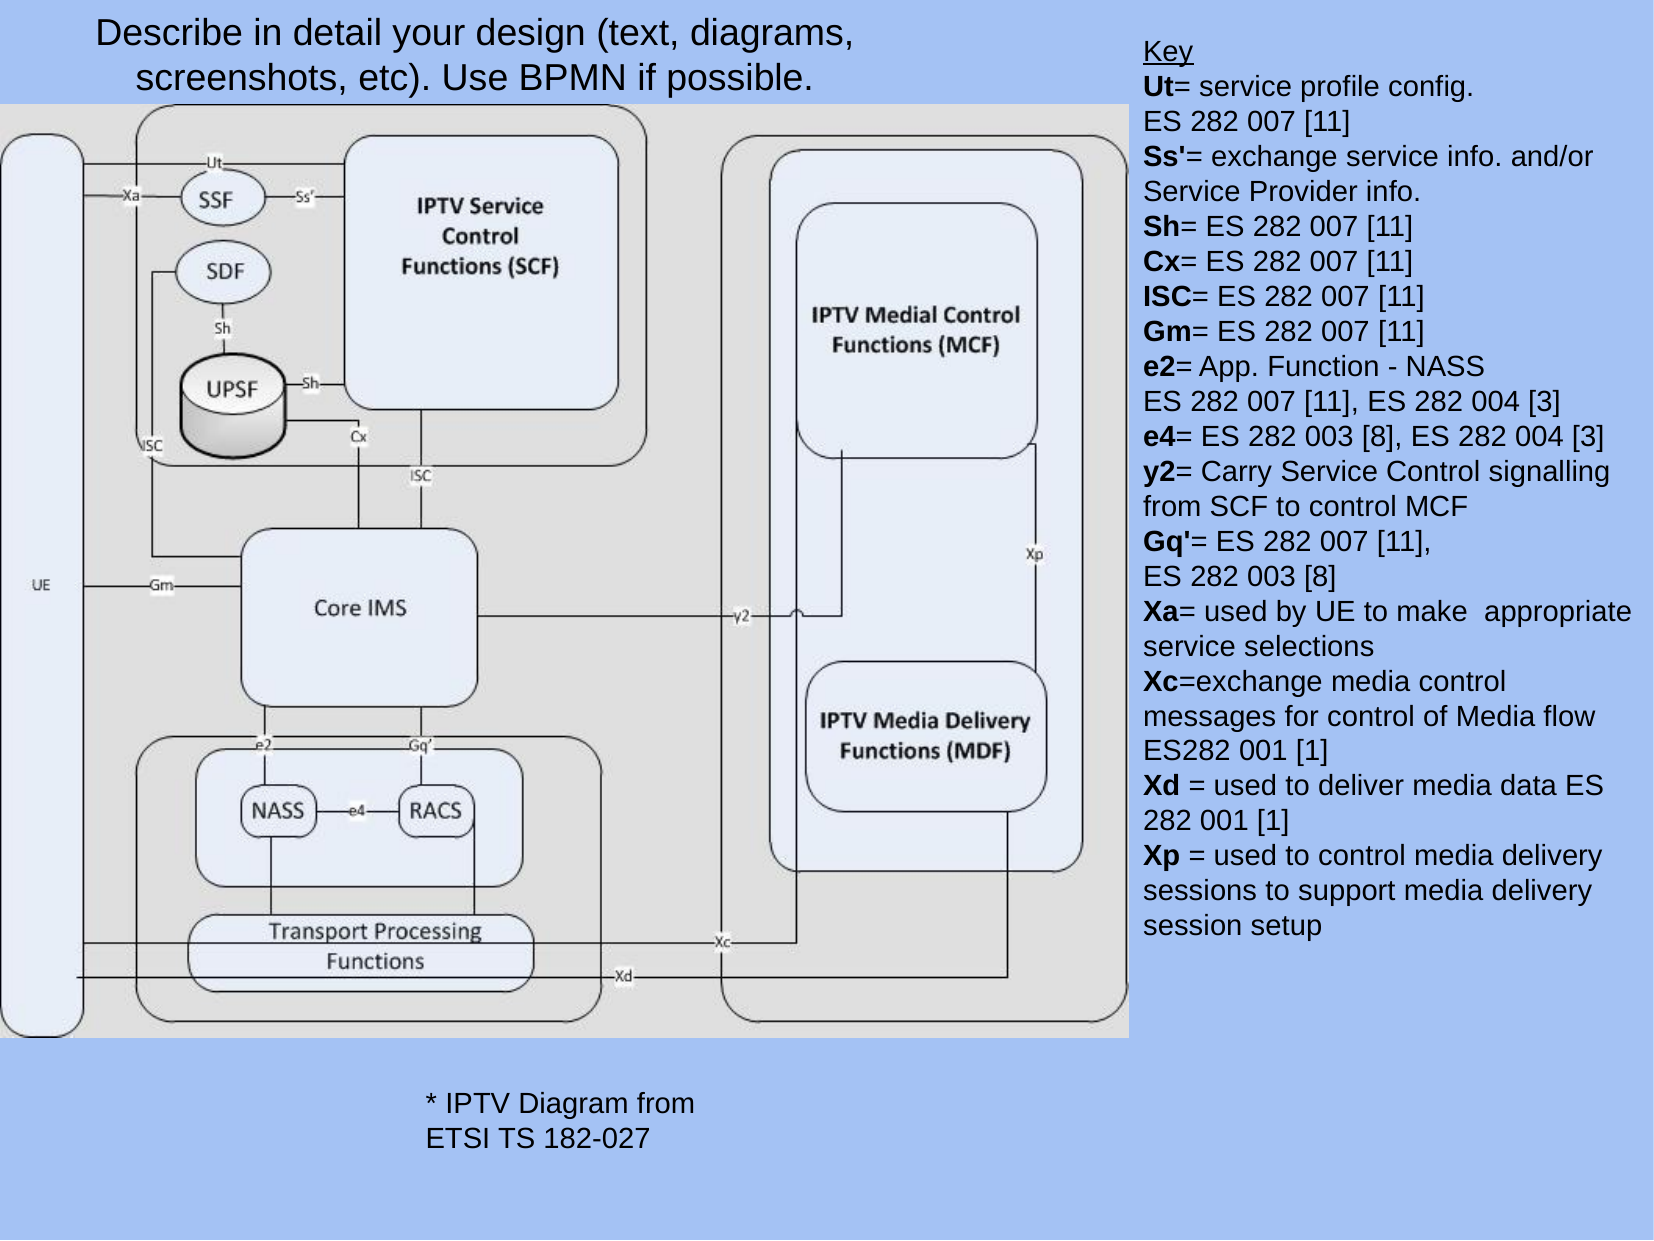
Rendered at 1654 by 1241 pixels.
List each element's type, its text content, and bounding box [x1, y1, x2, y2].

text_box Describe in detail your design (text, diagrams, screenshots, etc). Use BPMN if possible. [0, 0, 963, 103]
text_box Key Ut= service profile config. ES 282 007 [11] Ss'= exchange service info. and/or Service Provider info. Sh= ES 282 007 [11] Cx= ES 282 007 [11] ISC= ES 282 007 [11] Gm= ES 282 007 [11] e2= App. Function - NASS ES 282 007 [11], ES 282 004 [3] e4= ES 282 003 [8], ES 282 004 [3] y2= Carry Service Control signalling from SCF to control MCF Gq'= ES 282 007 [11], ES 282 003 [8] Xa= used by UE to make appropriate service selections Xc=exchange media control messages for control of Media flow ES282 001 [1] Xd = used to deliver media data ES 282 001 [1] Xp = used to control media delivery sessions to support media delivery session setup [1128, 17, 1653, 1236]
picture [0, 104, 1129, 1038]
text_box * IPTV Diagram from ETSI TS 182-027 [410, 1069, 803, 1204]
